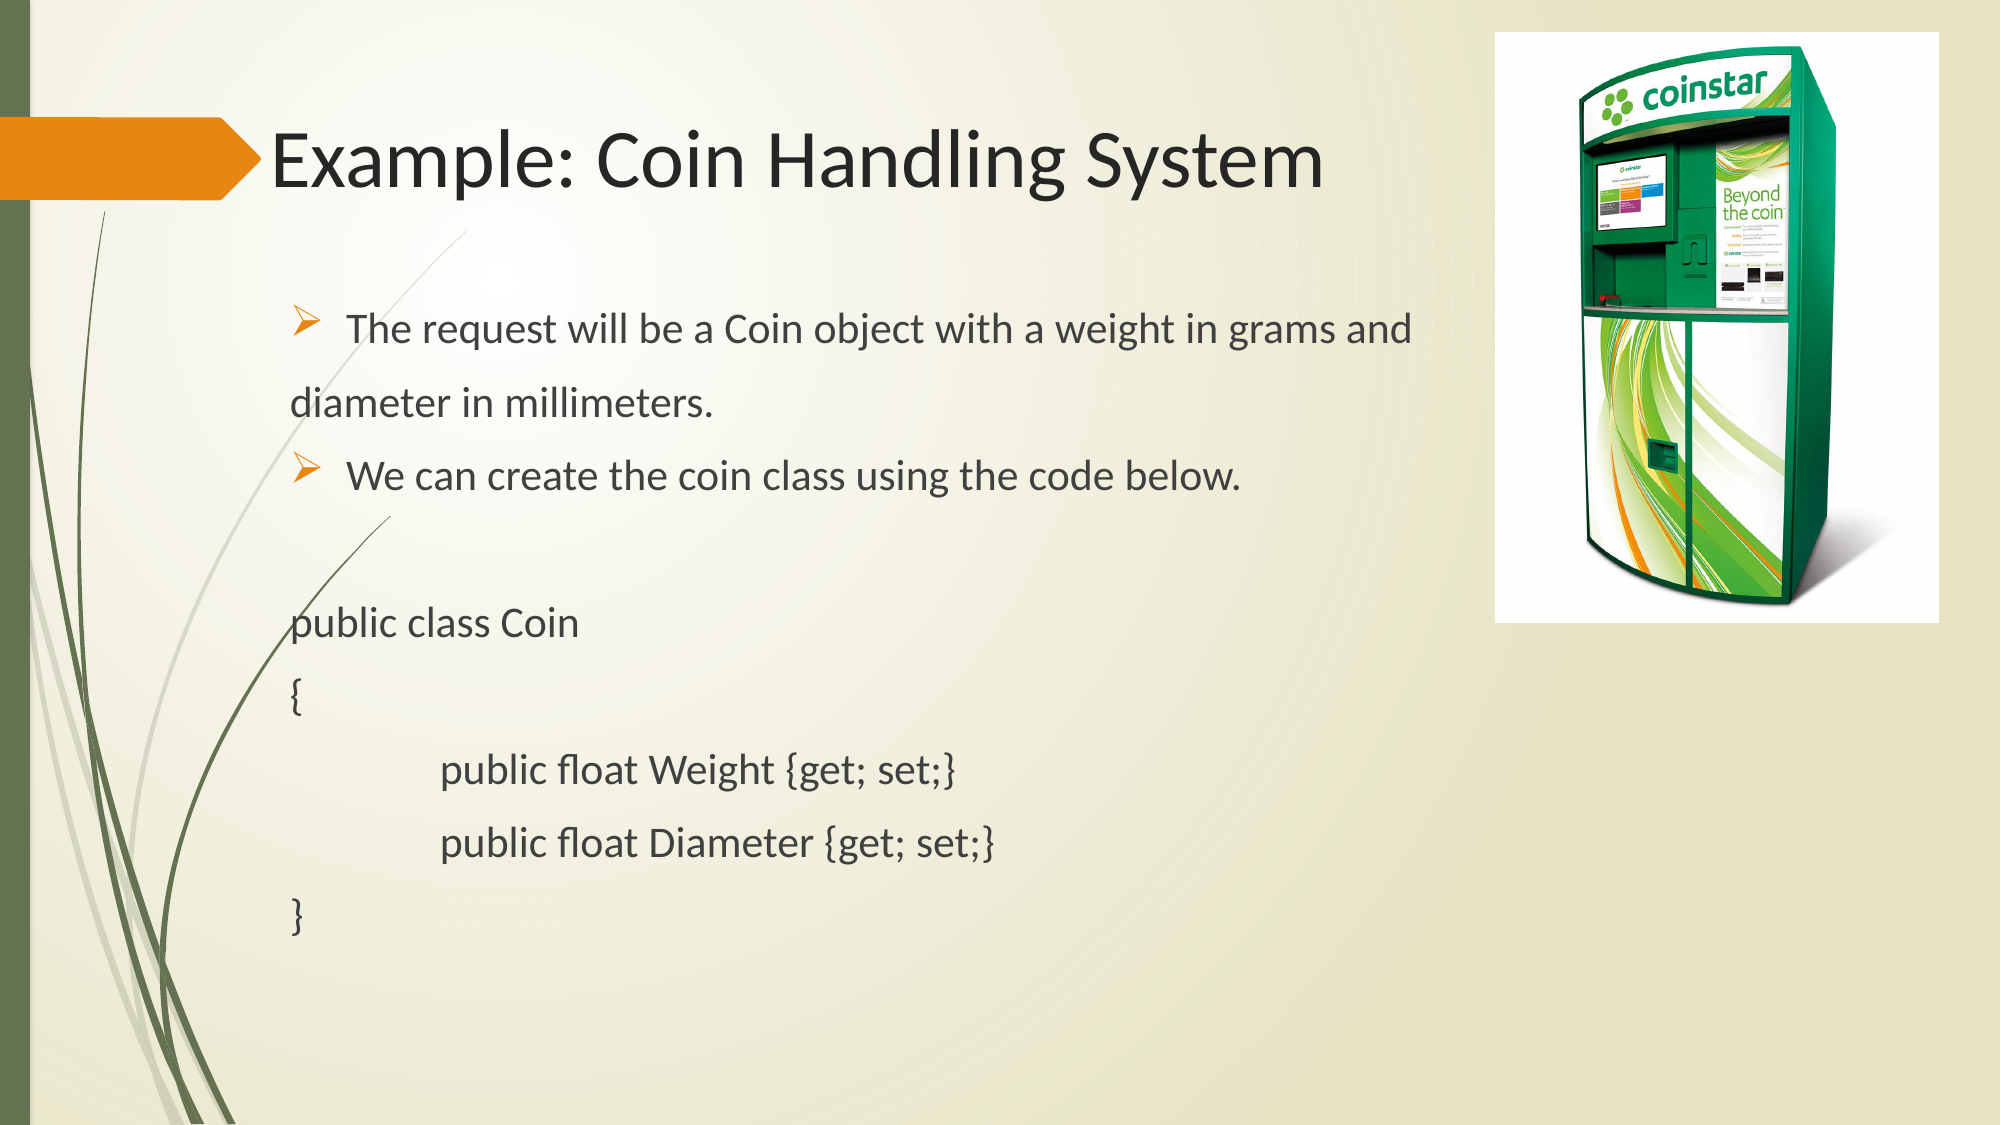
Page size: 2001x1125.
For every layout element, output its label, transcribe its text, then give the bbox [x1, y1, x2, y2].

list The request will be a Coin object with a weight in grams and diameter in millimeters. We can create the coin class using the code below. public class Coin { public float Weight {get; set;} public float Diameter {get; set;} } [274, 292, 1738, 1029]
title Example: Coin Handling System [254, 96, 1490, 307]
picture [1495, 31, 1939, 623]
